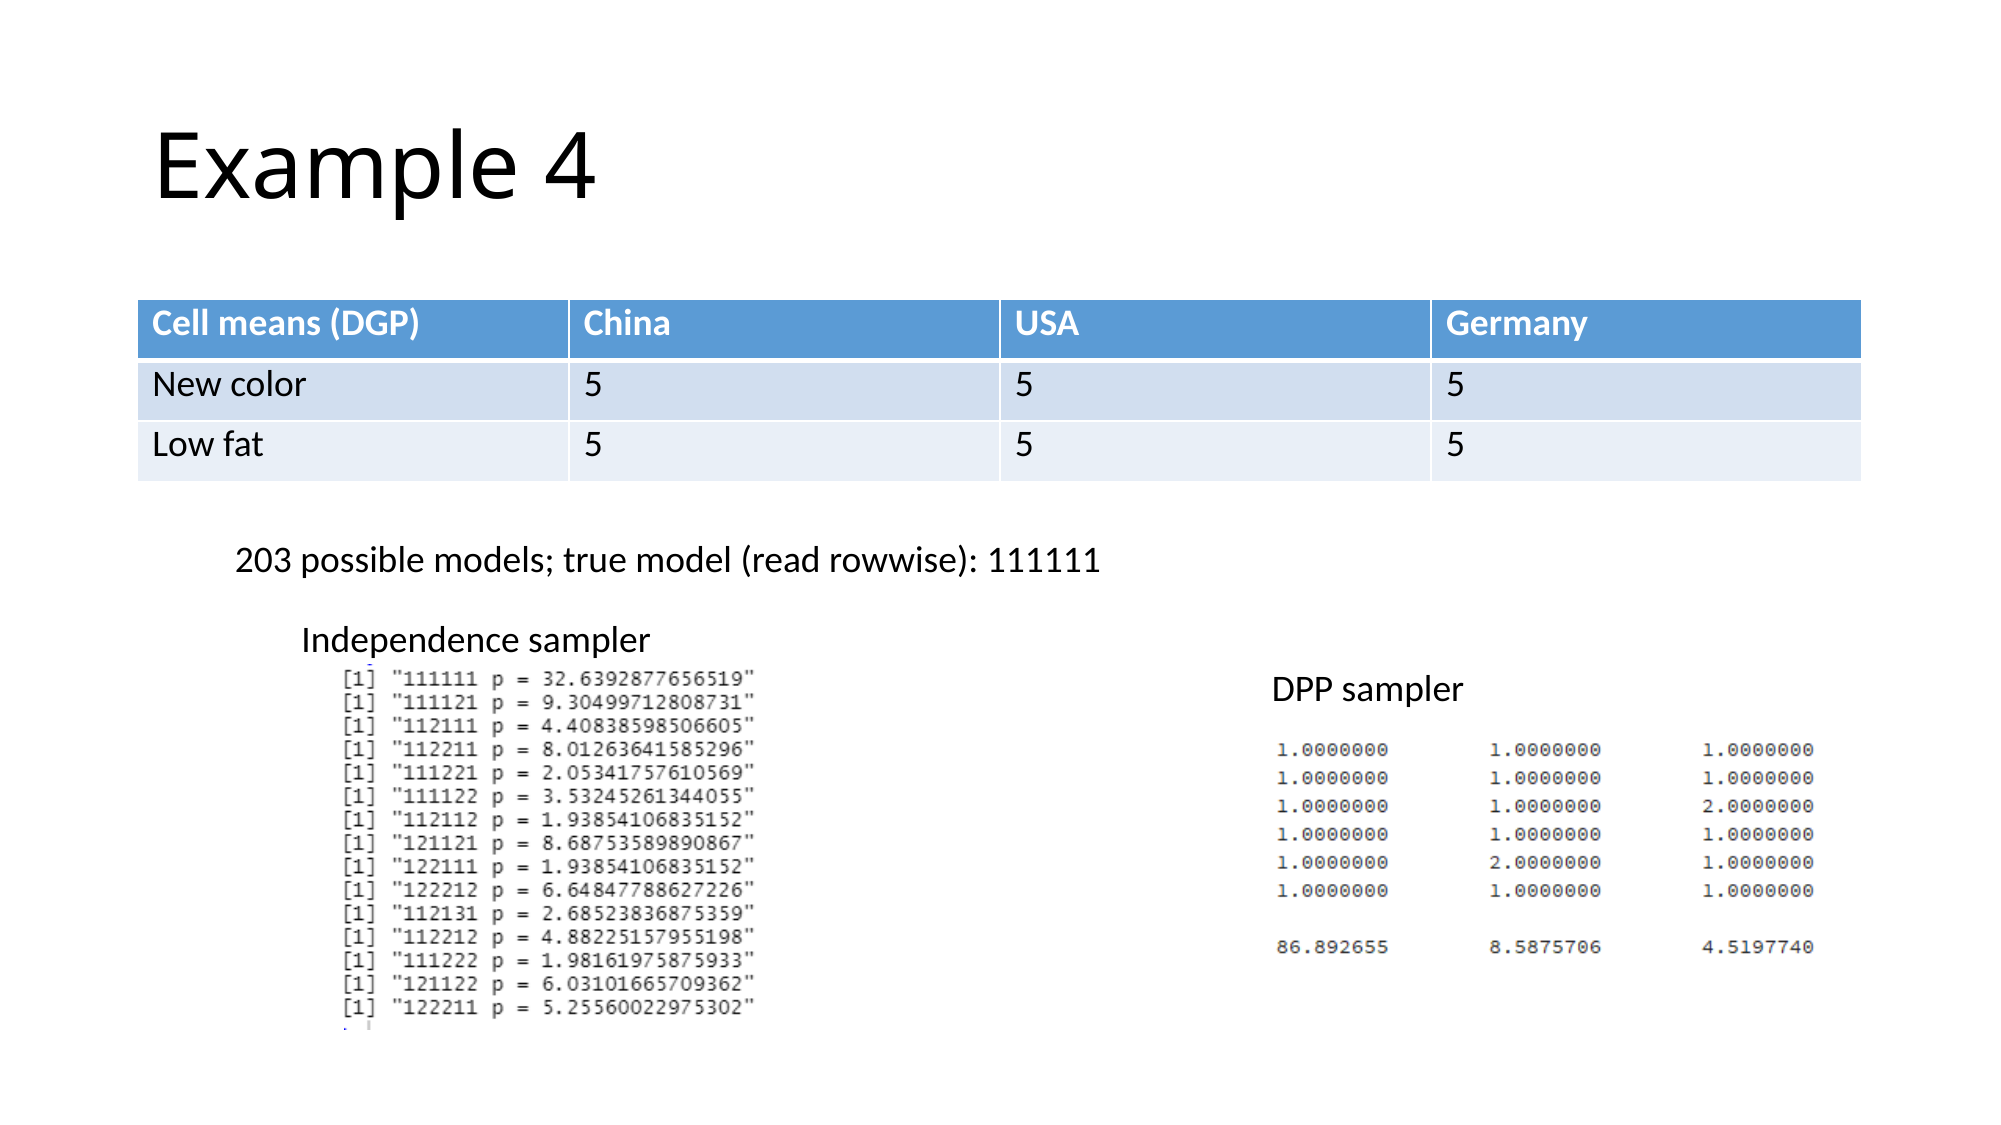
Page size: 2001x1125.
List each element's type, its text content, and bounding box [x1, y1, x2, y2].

picture [344, 664, 781, 1030]
table_cell 5 [1432, 363, 1861, 420]
table_cell 5 [1432, 422, 1861, 481]
text_box DPP sampler [1257, 656, 1480, 703]
table_header Cell means (DGP) [138, 300, 568, 358]
table_header China [570, 300, 999, 358]
table_cell 5 [1001, 422, 1430, 481]
title Example 4 [137, 59, 1863, 278]
table_cell New color [138, 363, 568, 420]
table_cell 5 [570, 422, 999, 481]
table_cell 5 [570, 363, 999, 420]
table_cell Low fat [138, 422, 568, 481]
table_cell 5 [1001, 363, 1430, 420]
text_box 203 possible models; true model (read rowwise): 111111 [220, 527, 1117, 587]
text_box Independence sampler [286, 607, 667, 667]
table_header USA [1001, 300, 1430, 358]
table_header Germany [1432, 300, 1861, 358]
picture [1203, 703, 1915, 991]
